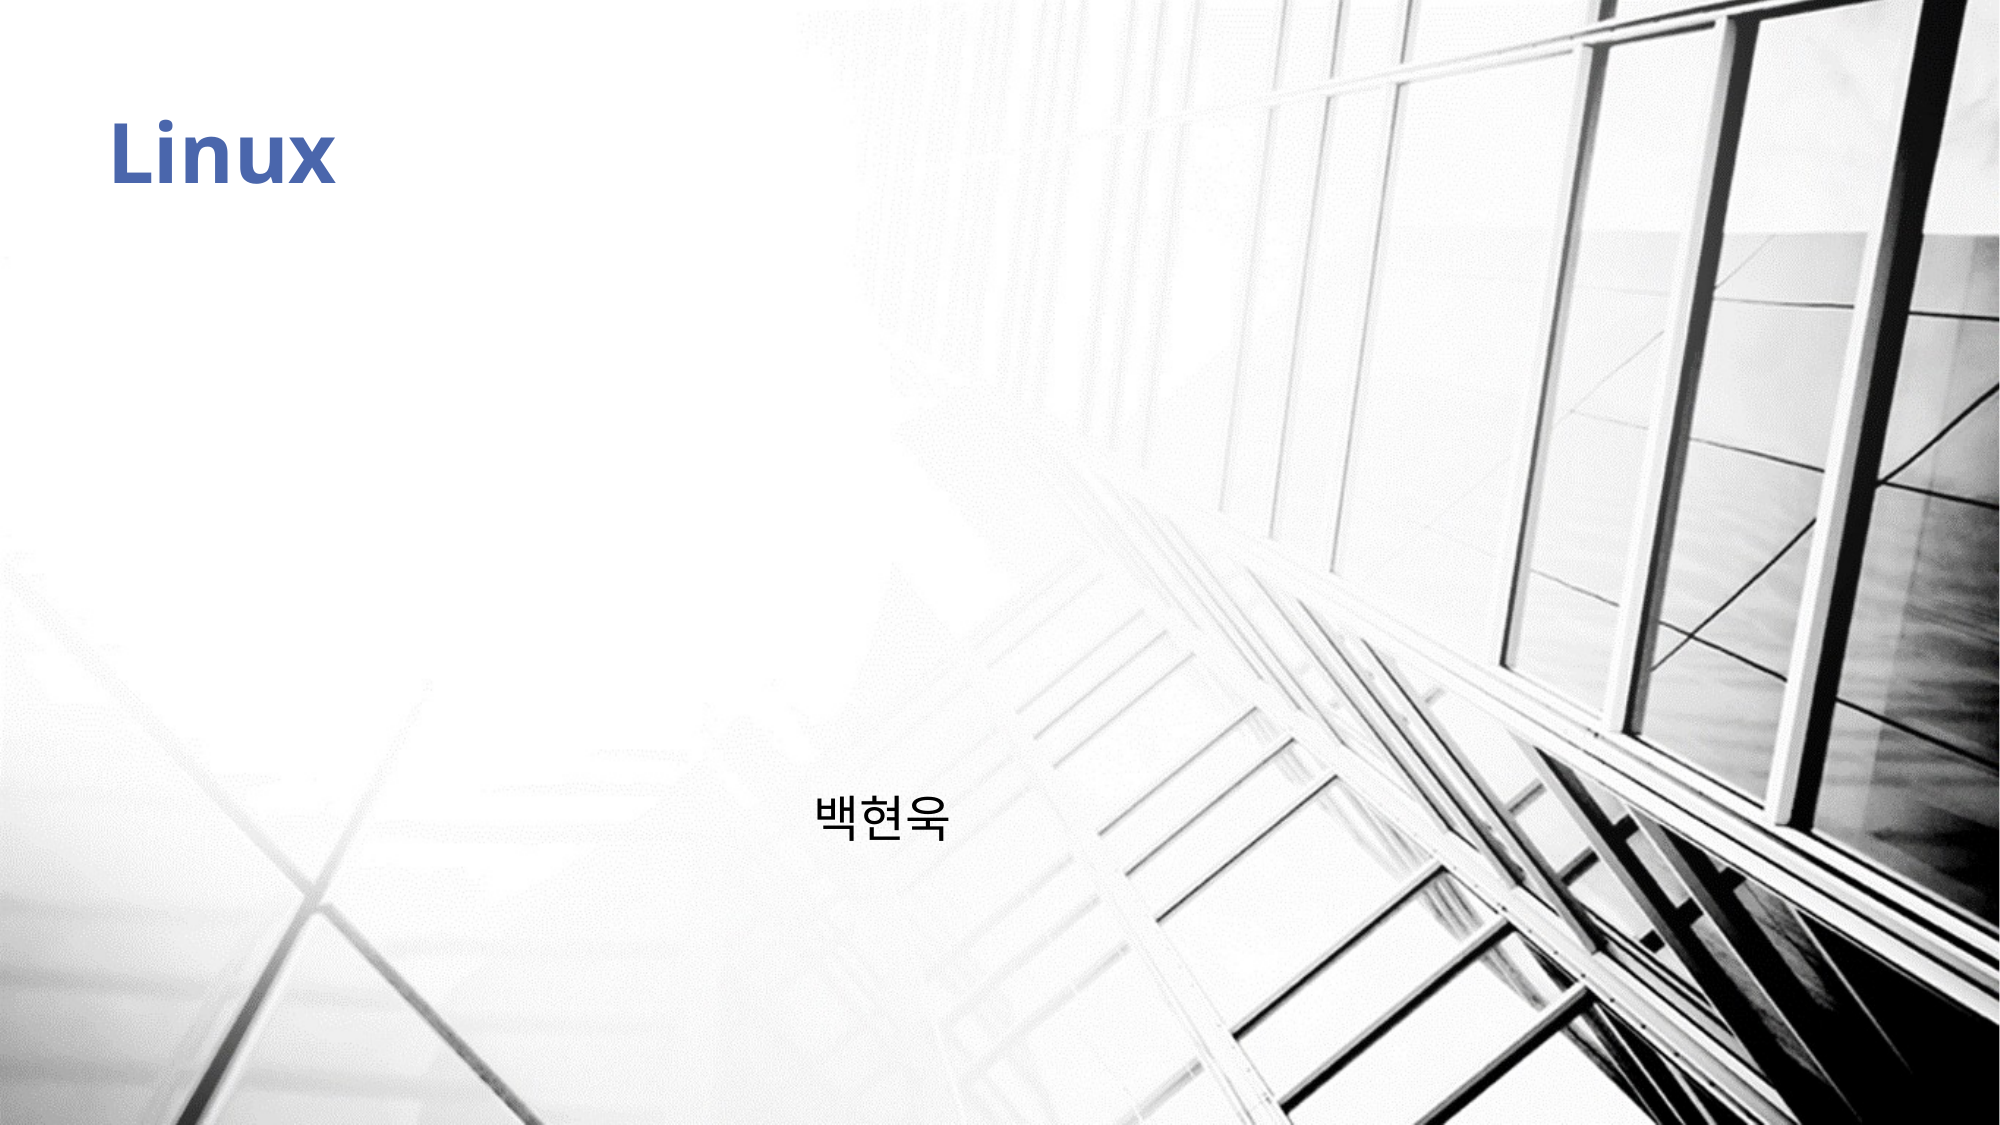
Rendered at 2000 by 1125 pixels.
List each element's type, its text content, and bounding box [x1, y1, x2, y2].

title Linux [92, 87, 1036, 209]
subtitle 백현욱 [798, 786, 987, 874]
picture [0, 0, 2000, 1125]
